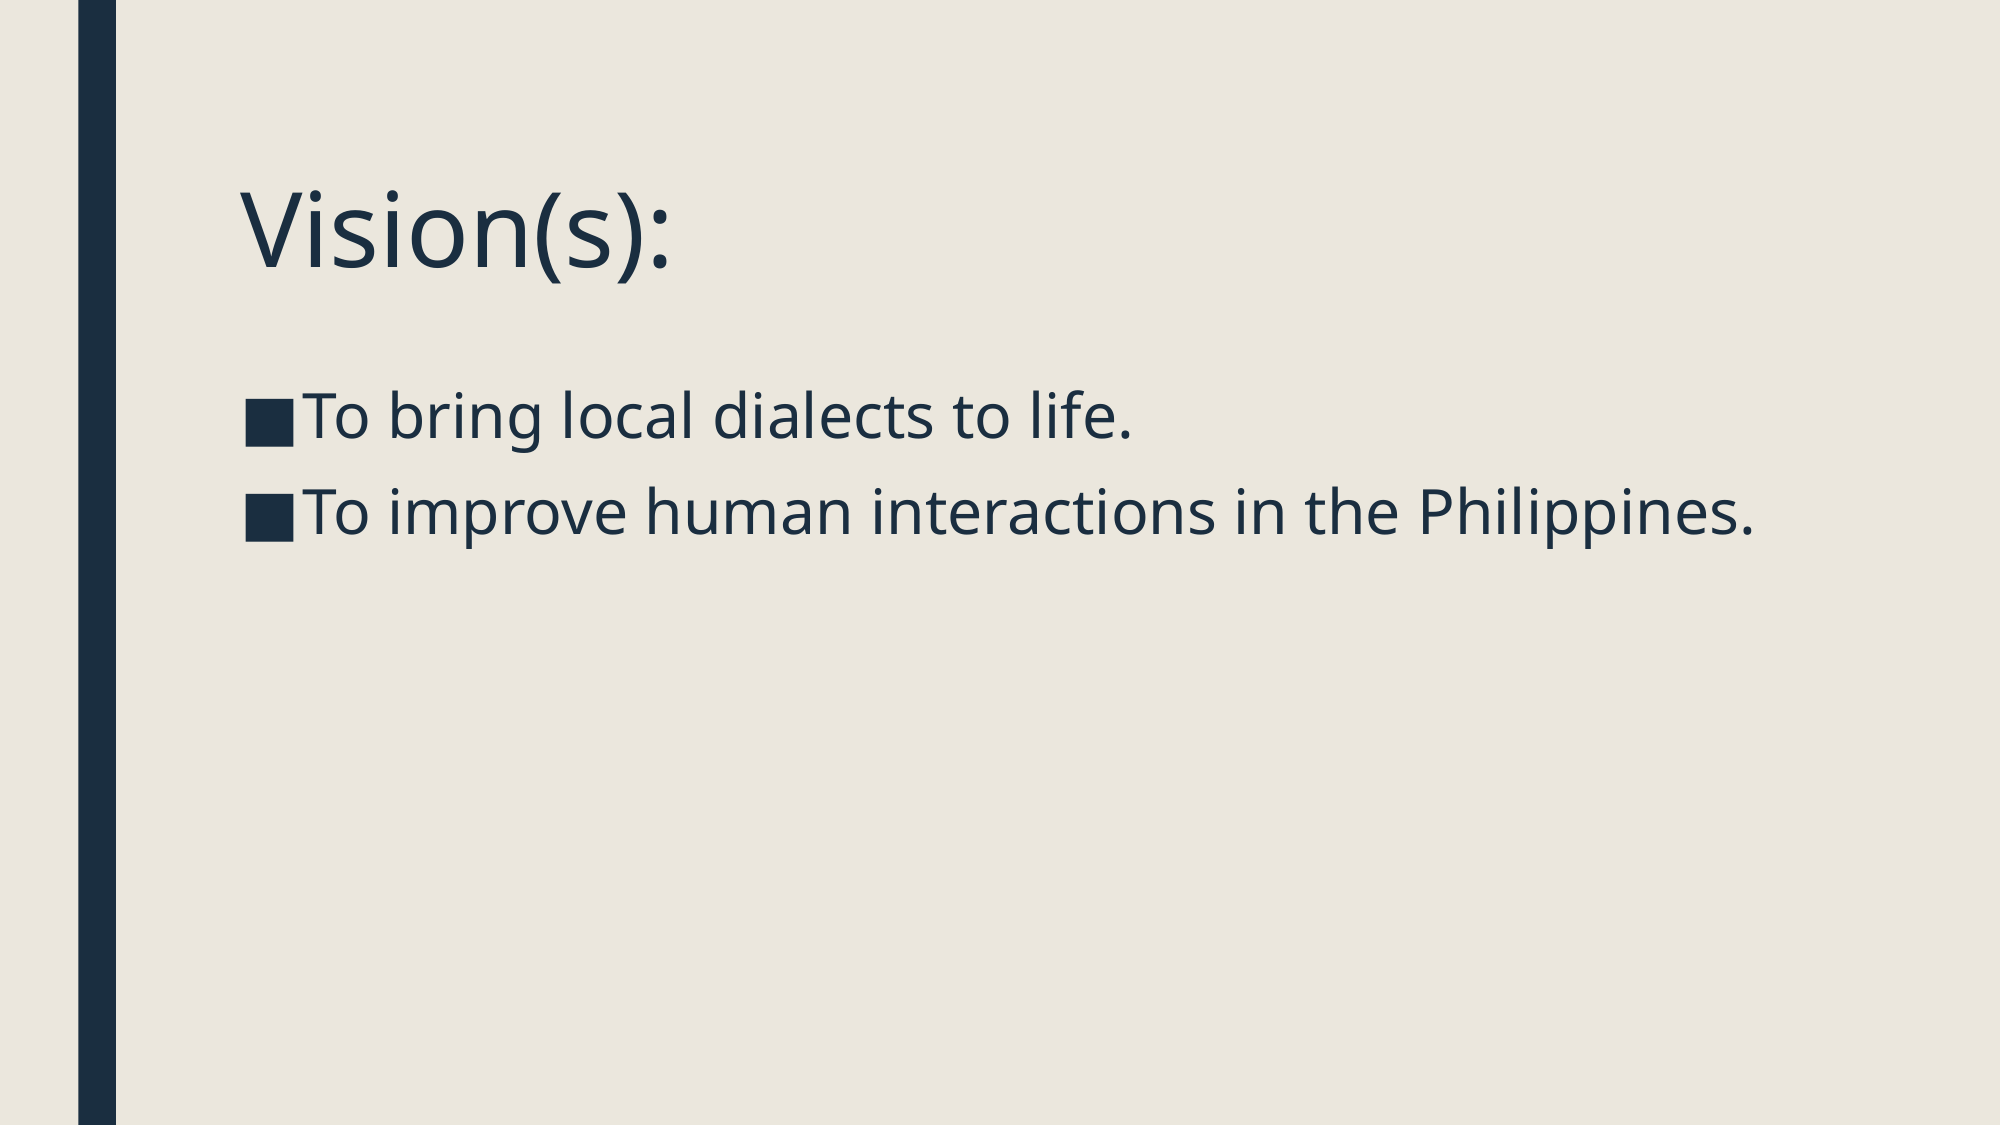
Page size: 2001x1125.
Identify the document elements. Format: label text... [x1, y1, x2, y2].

title Vision(s): [225, 112, 1800, 357]
list To bring local dialects to life. To improve human interactions in the Philippines. [225, 375, 1800, 963]
